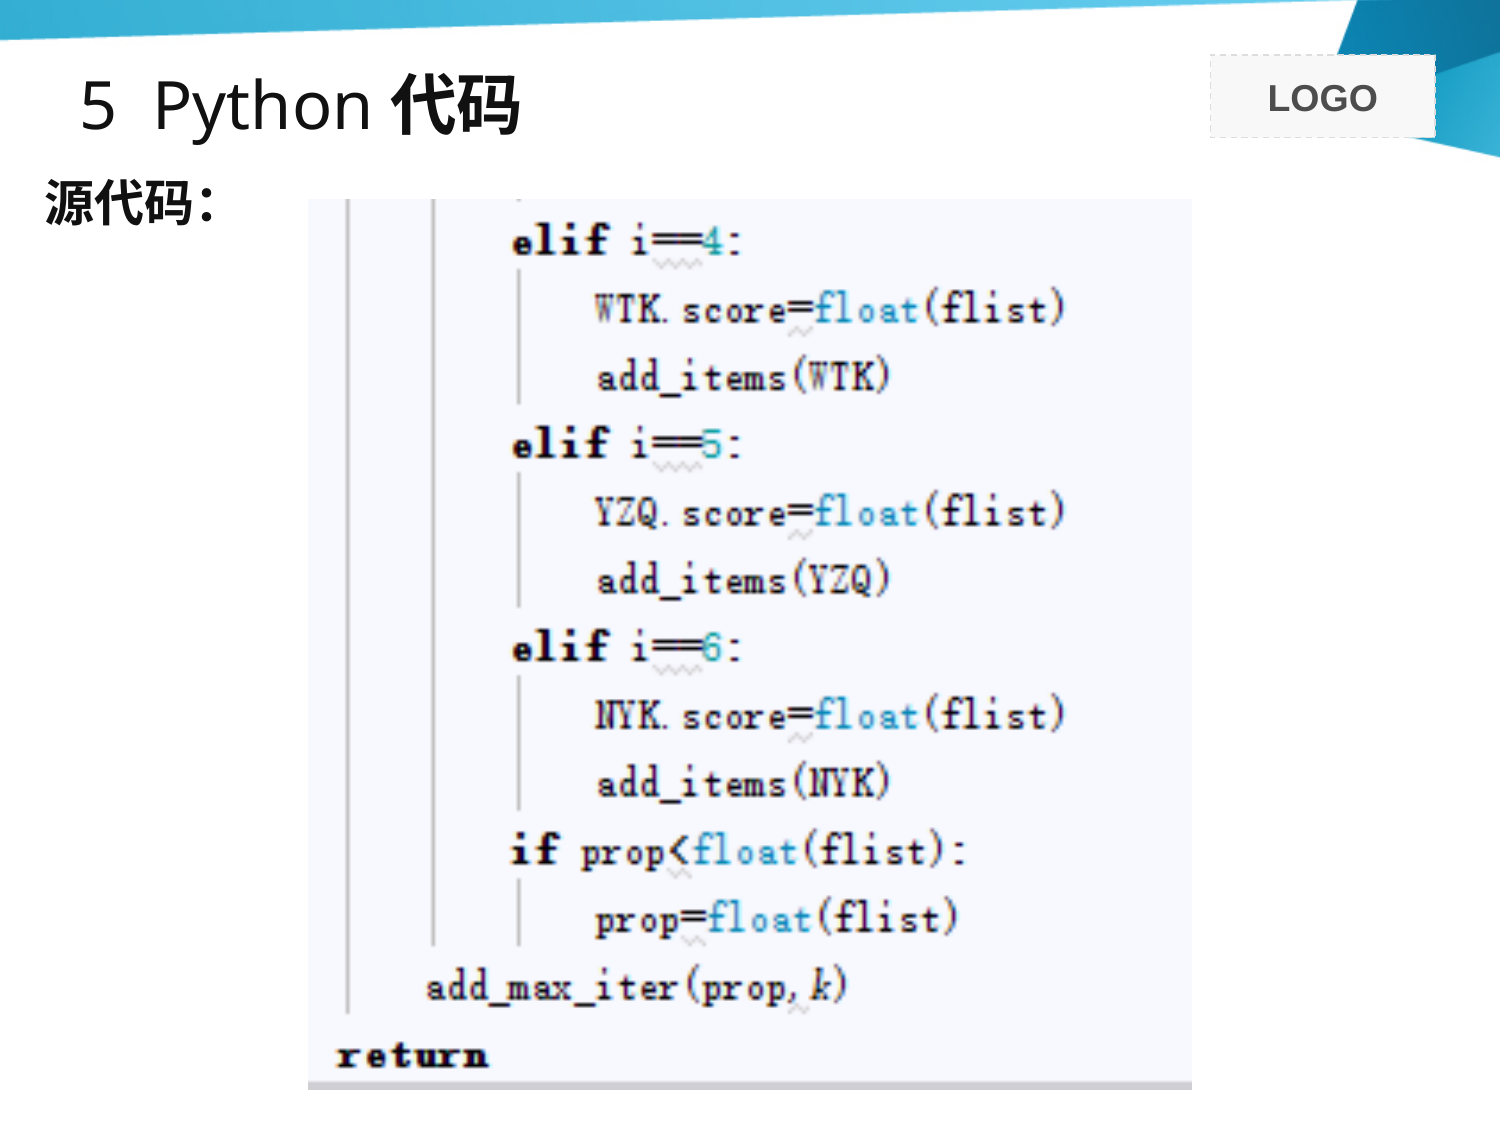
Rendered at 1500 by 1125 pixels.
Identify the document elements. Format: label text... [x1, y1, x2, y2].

text_box 源代码： [29, 164, 750, 239]
picture [0, 0, 1500, 1125]
title 5 Python代码 [64, 44, 1436, 161]
